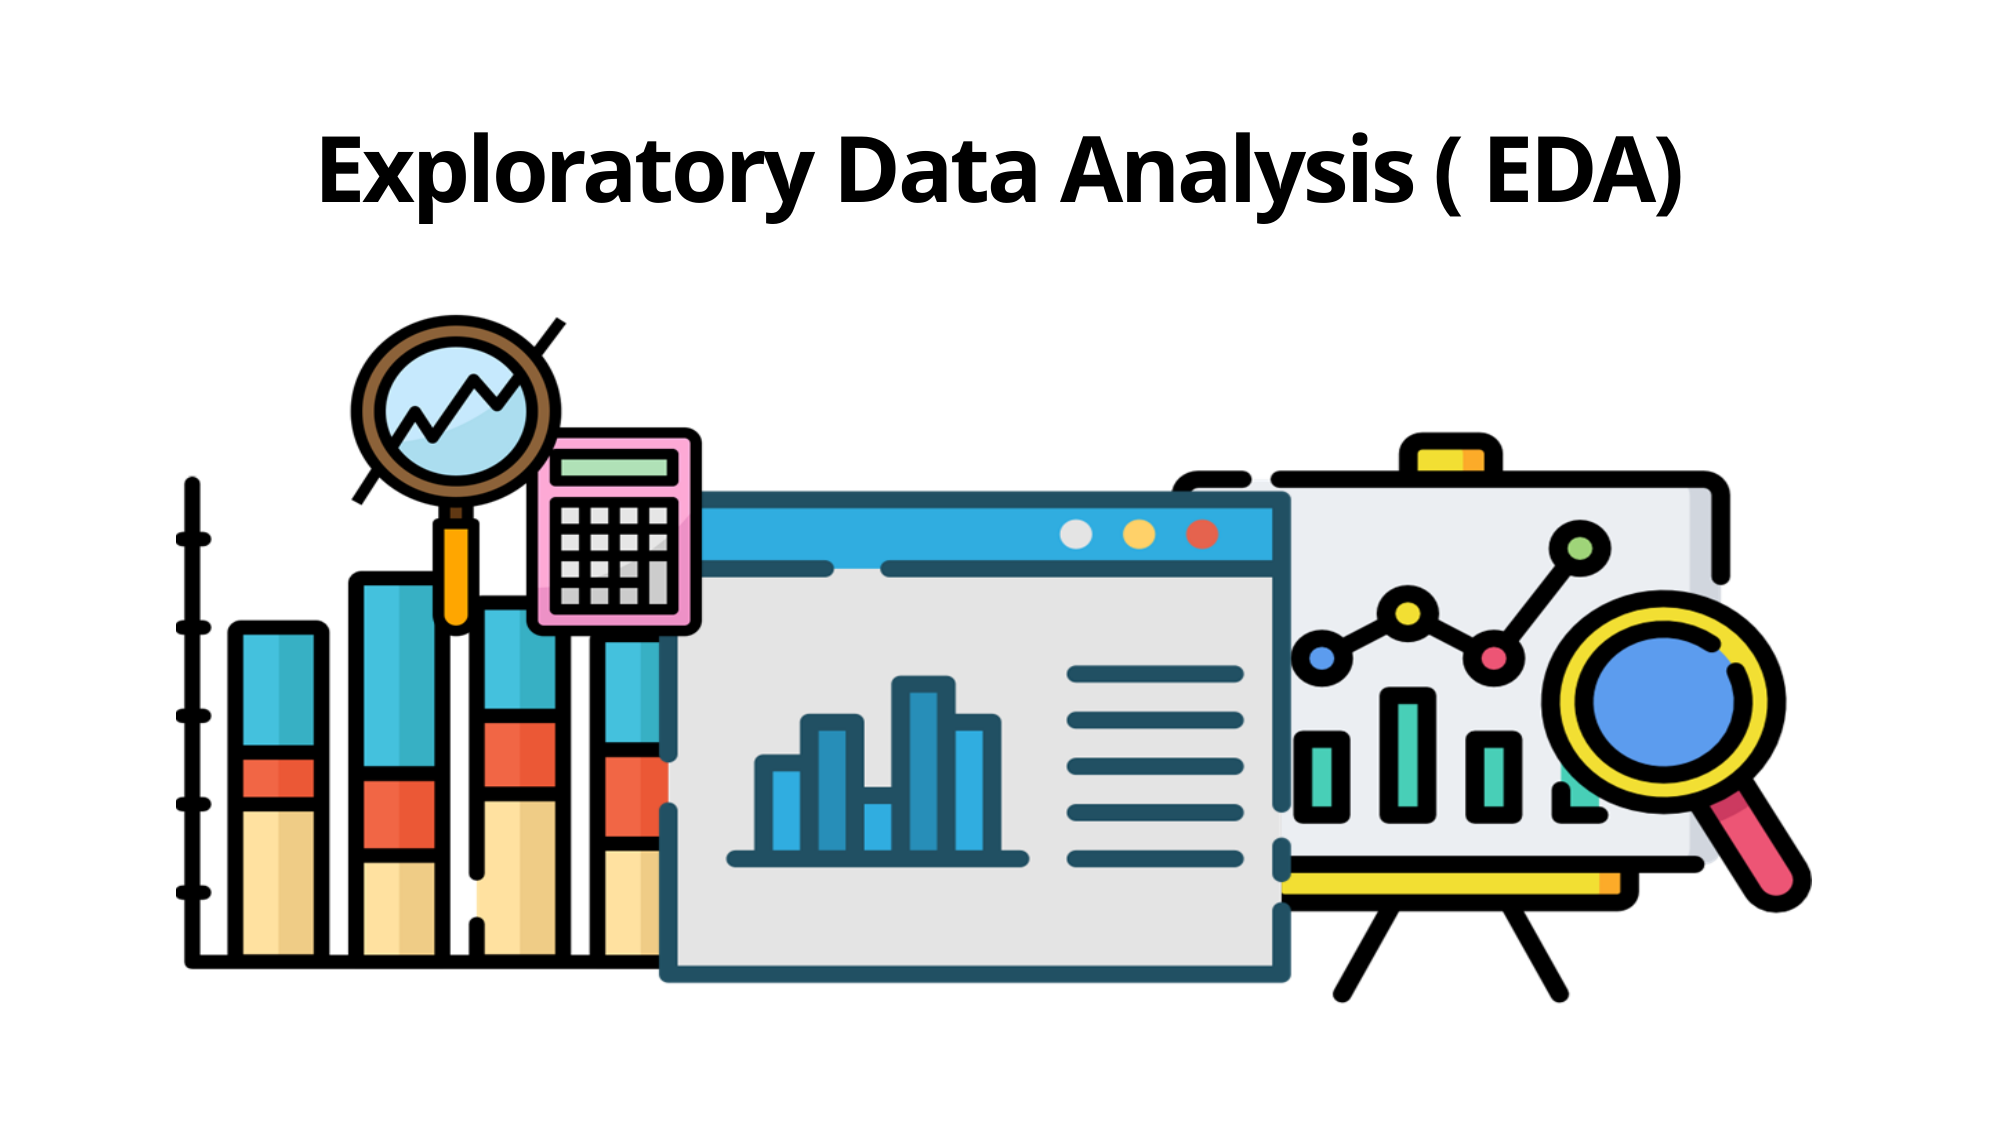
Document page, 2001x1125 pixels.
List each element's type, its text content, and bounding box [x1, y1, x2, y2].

title Exploratory Data Analysis ( EDA) [74, 76, 1926, 270]
picture [176, 305, 1812, 1049]
